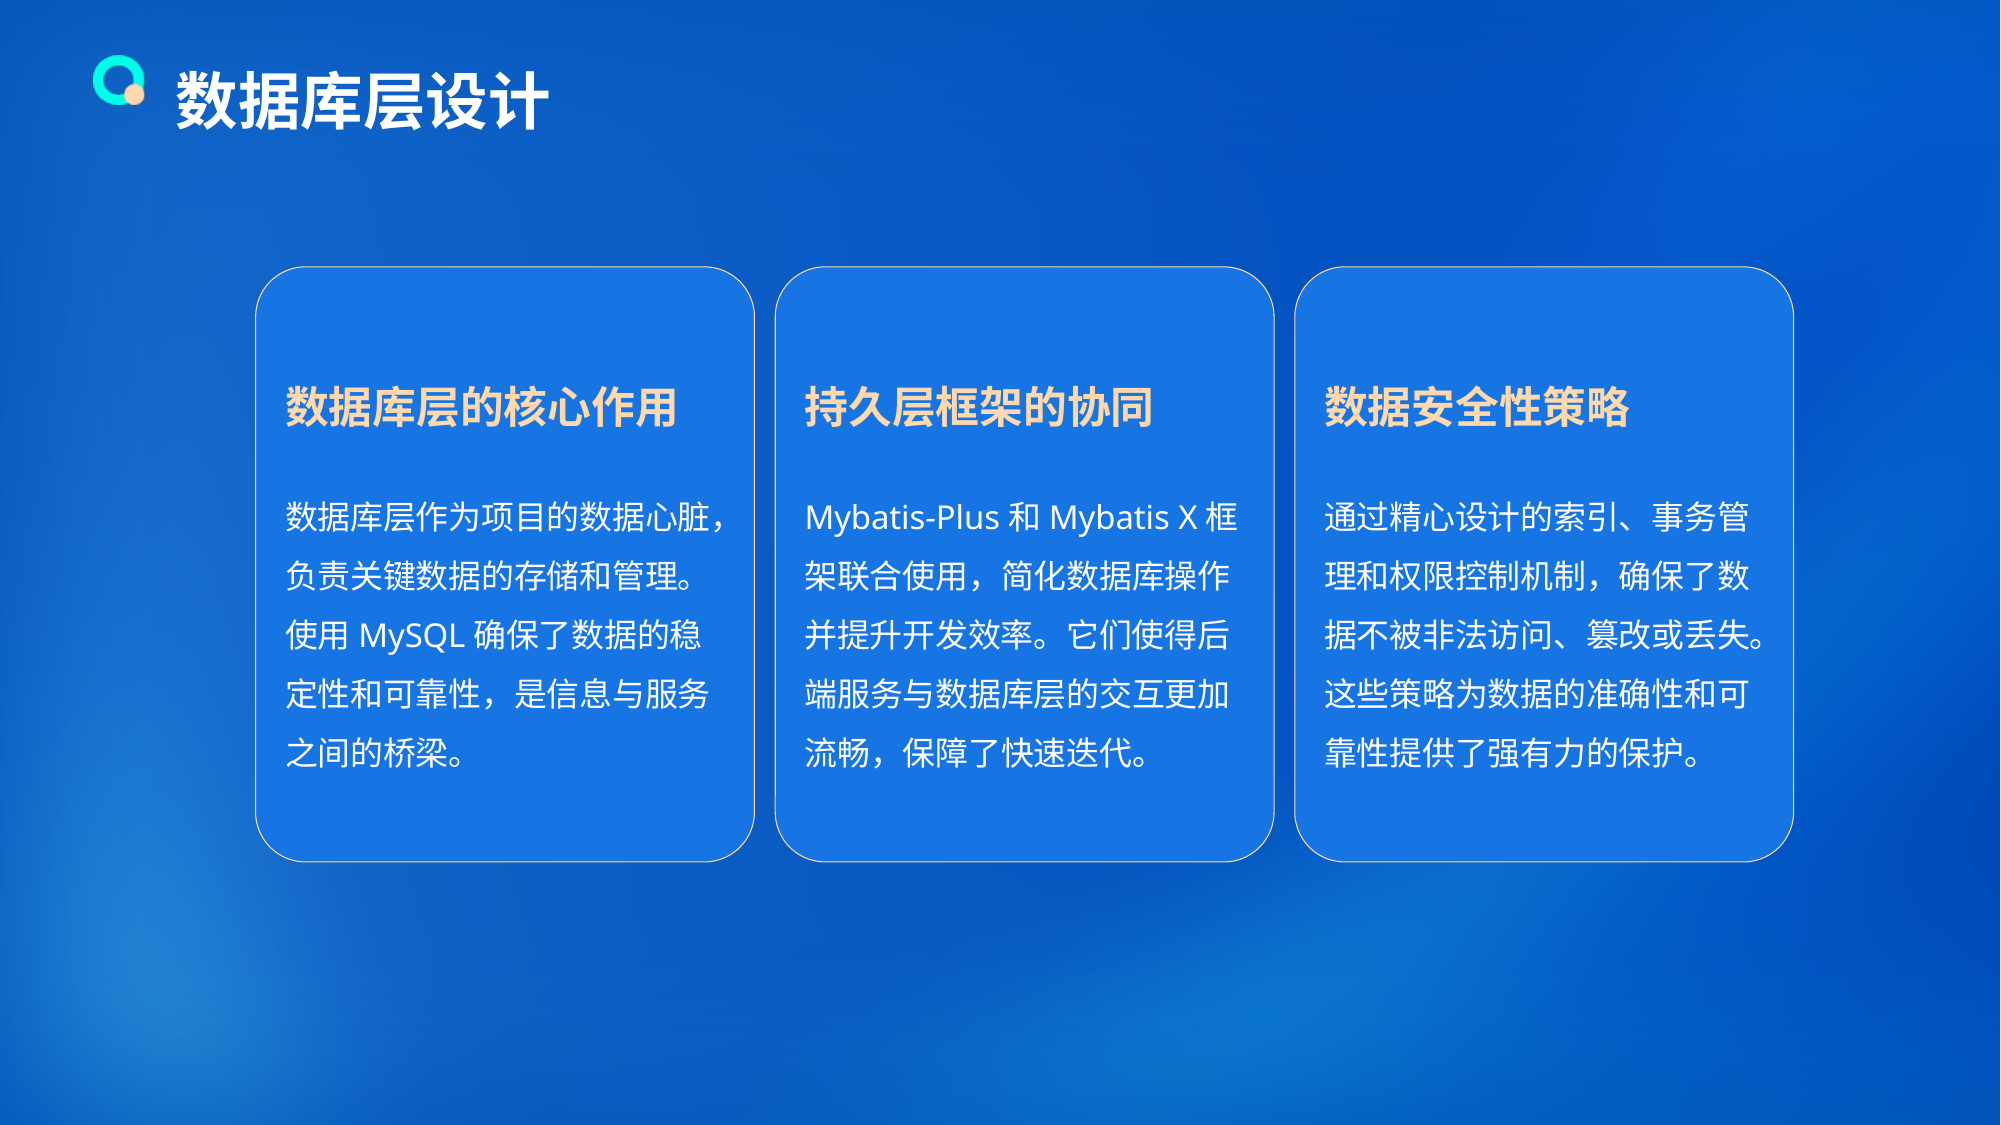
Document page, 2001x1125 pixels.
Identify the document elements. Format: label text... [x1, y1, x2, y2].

text_box 数据库层的核心作用 数据库层作为项目的数据心脏，负责关键数据的存储和管理。使用MySQL确保了数据的稳定性和可靠性，是信息与服务之间的桥梁。 [253, 264, 757, 865]
text_box 数据库层设计 [159, 15, 1700, 147]
picture [0, 0, 2001, 1125]
text_box 数据安全性策略 通过精心设计的索引、事务管理和权限控制机制，确保了数据不被非法访问、篡改或丢失。这些策略为数据的准确性和可靠性提供了强有力的保护。 [1292, 264, 1796, 865]
text_box 持久层框架的协同 Mybatis-Plus和Mybatis X框架联合使用，简化数据库操作并提升开发效率。它们使得后端服务与数据库层的交互更加流畅，保障了快速迭代。 [773, 264, 1277, 865]
